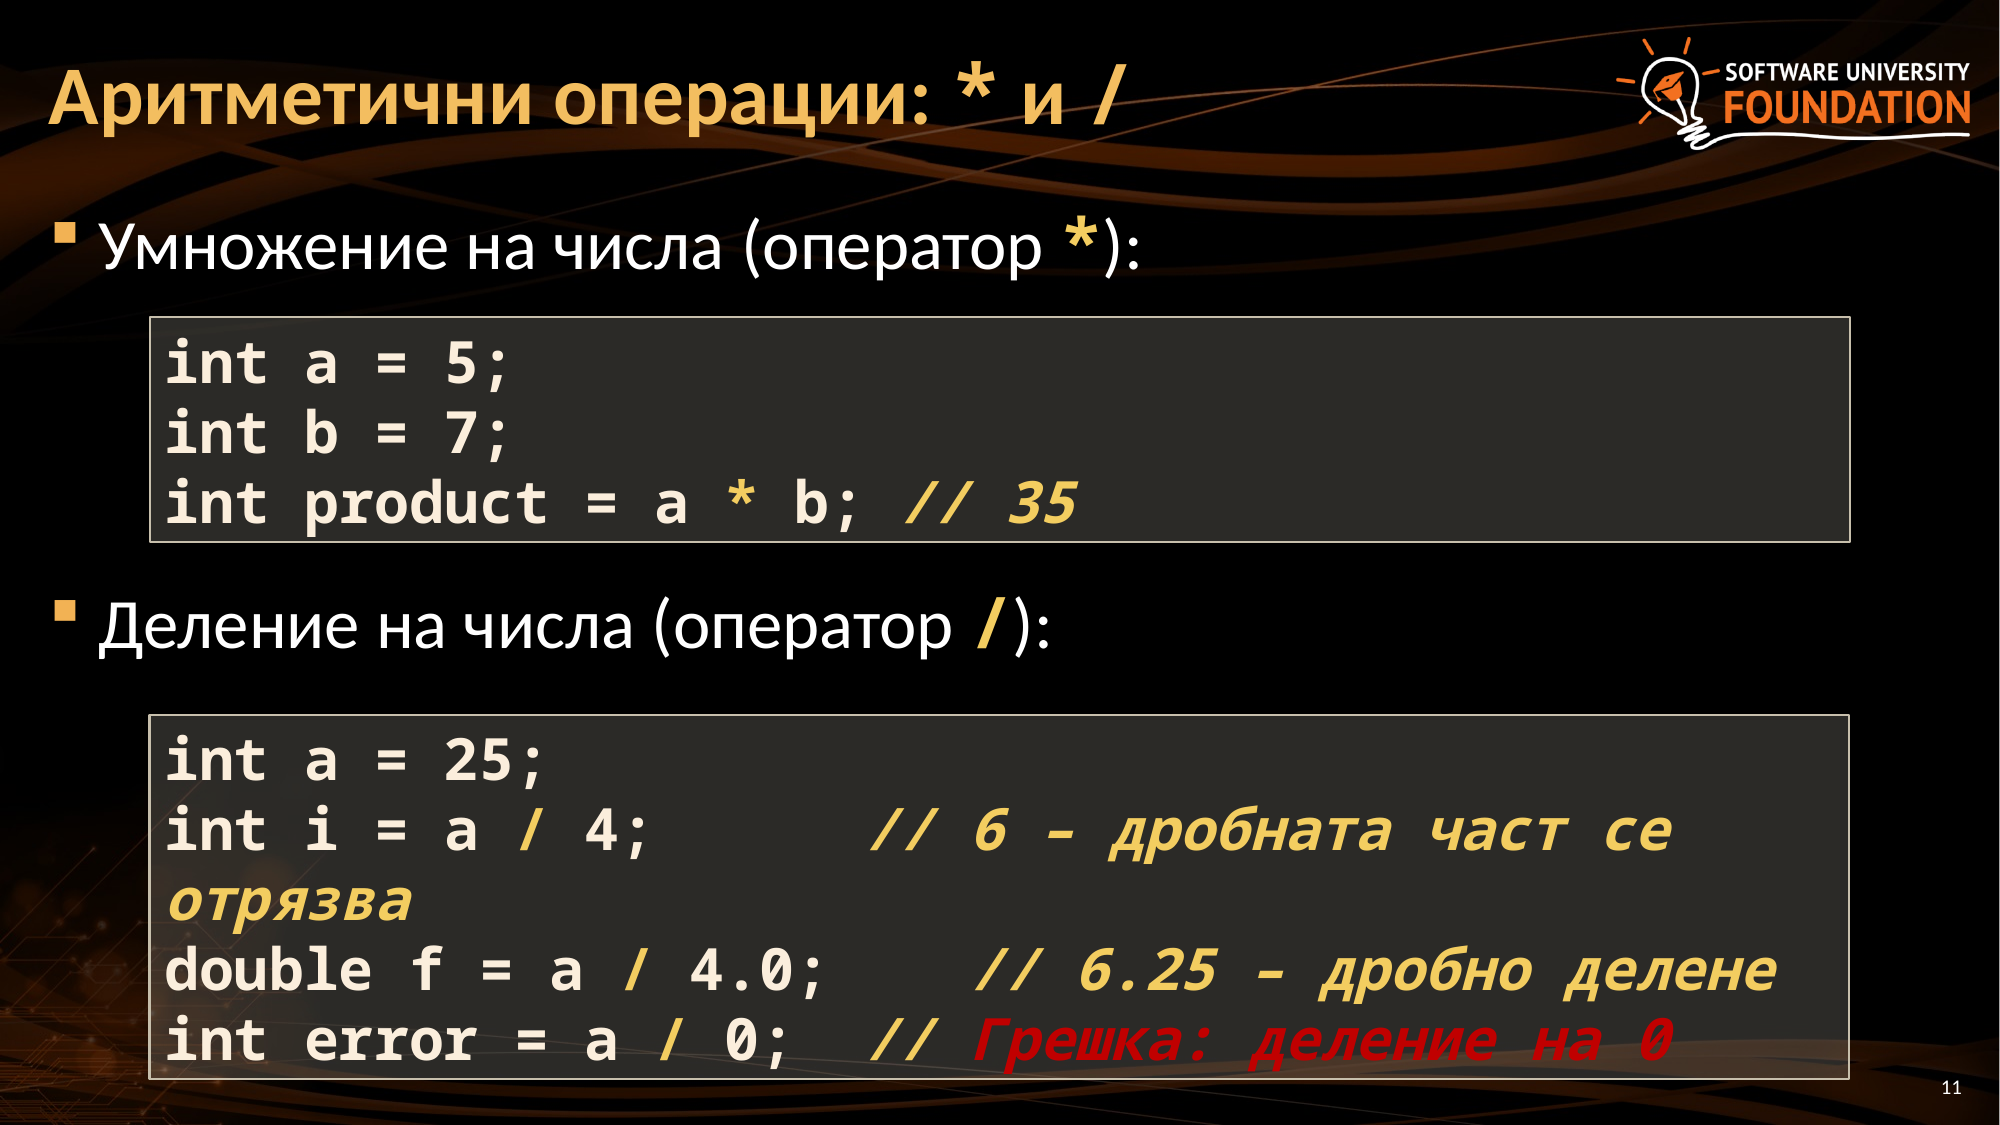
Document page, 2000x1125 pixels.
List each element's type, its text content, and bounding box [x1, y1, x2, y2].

title Аритметични операции: * и / [30, 6, 1602, 189]
list Умножение на числа (оператор *): Деление на числа (оператор /): [31, 188, 1968, 1103]
picture [0, 0, 2000, 1125]
text_box int a = 5; int b = 7; int product = a * b; // 35 [149, 317, 1850, 543]
text_box int a = 25; int i = a / 4; // 6 – дробната част се отрязва double f = a / 4.0; // 6.25 – дробно делене int error = a / 0; // Грешка: деление на 0 [149, 714, 1850, 1080]
